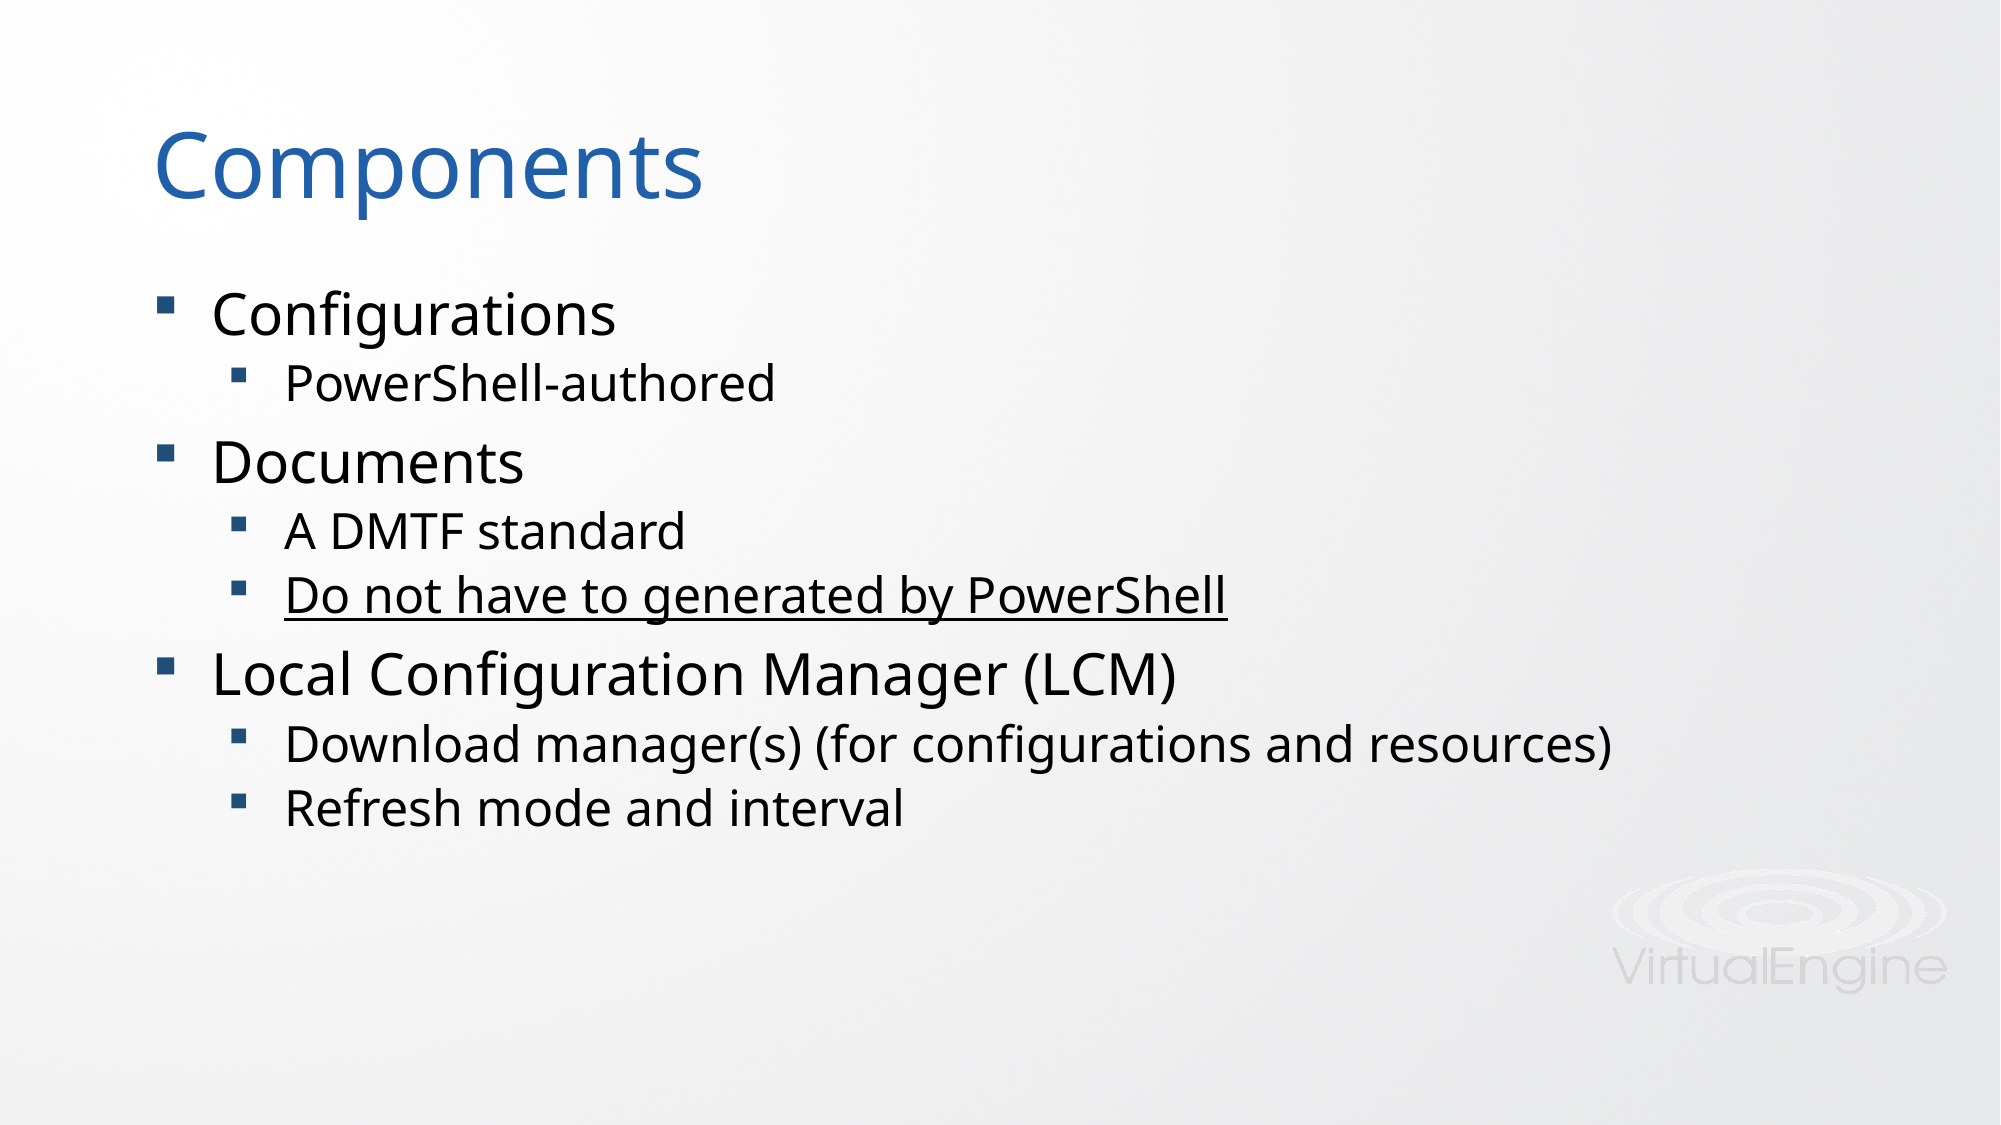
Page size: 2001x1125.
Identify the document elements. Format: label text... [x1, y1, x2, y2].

list Configurations PowerShell-authored Documents A DMTF standard Do not have to generated by PowerShell Local Configuration Manager (LCM) Download manager(s) (for configurations and resources) Refresh mode and interval [137, 277, 1863, 1014]
picture [0, 0, 2001, 1125]
title Components [137, 59, 1863, 277]
